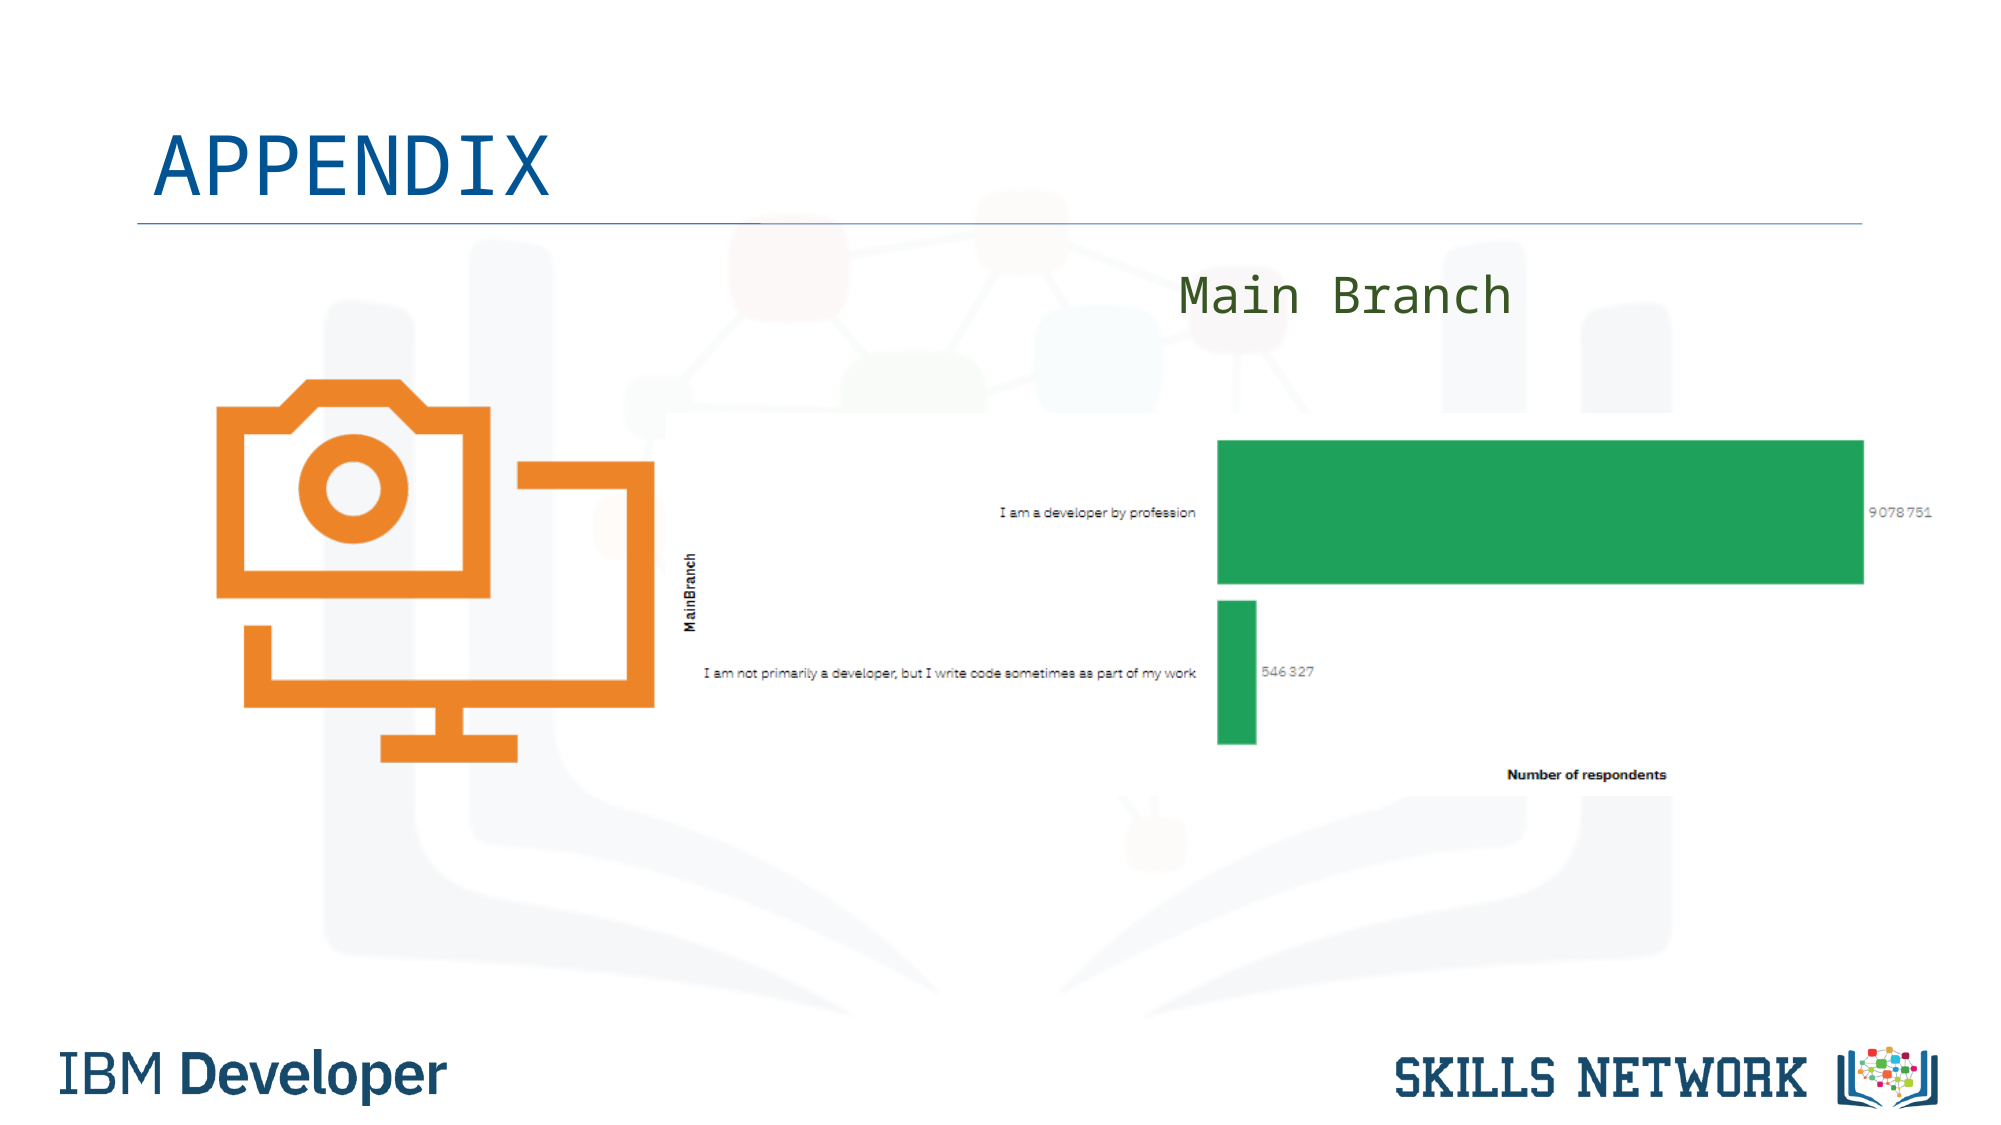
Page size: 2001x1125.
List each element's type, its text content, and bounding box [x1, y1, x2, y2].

title APPENDIX [137, 59, 1863, 278]
picture [665, 413, 1941, 796]
picture [1390, 1045, 1945, 1111]
picture [55, 1045, 459, 1108]
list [173, 303, 698, 828]
text_box Main Branch [1165, 262, 1531, 345]
